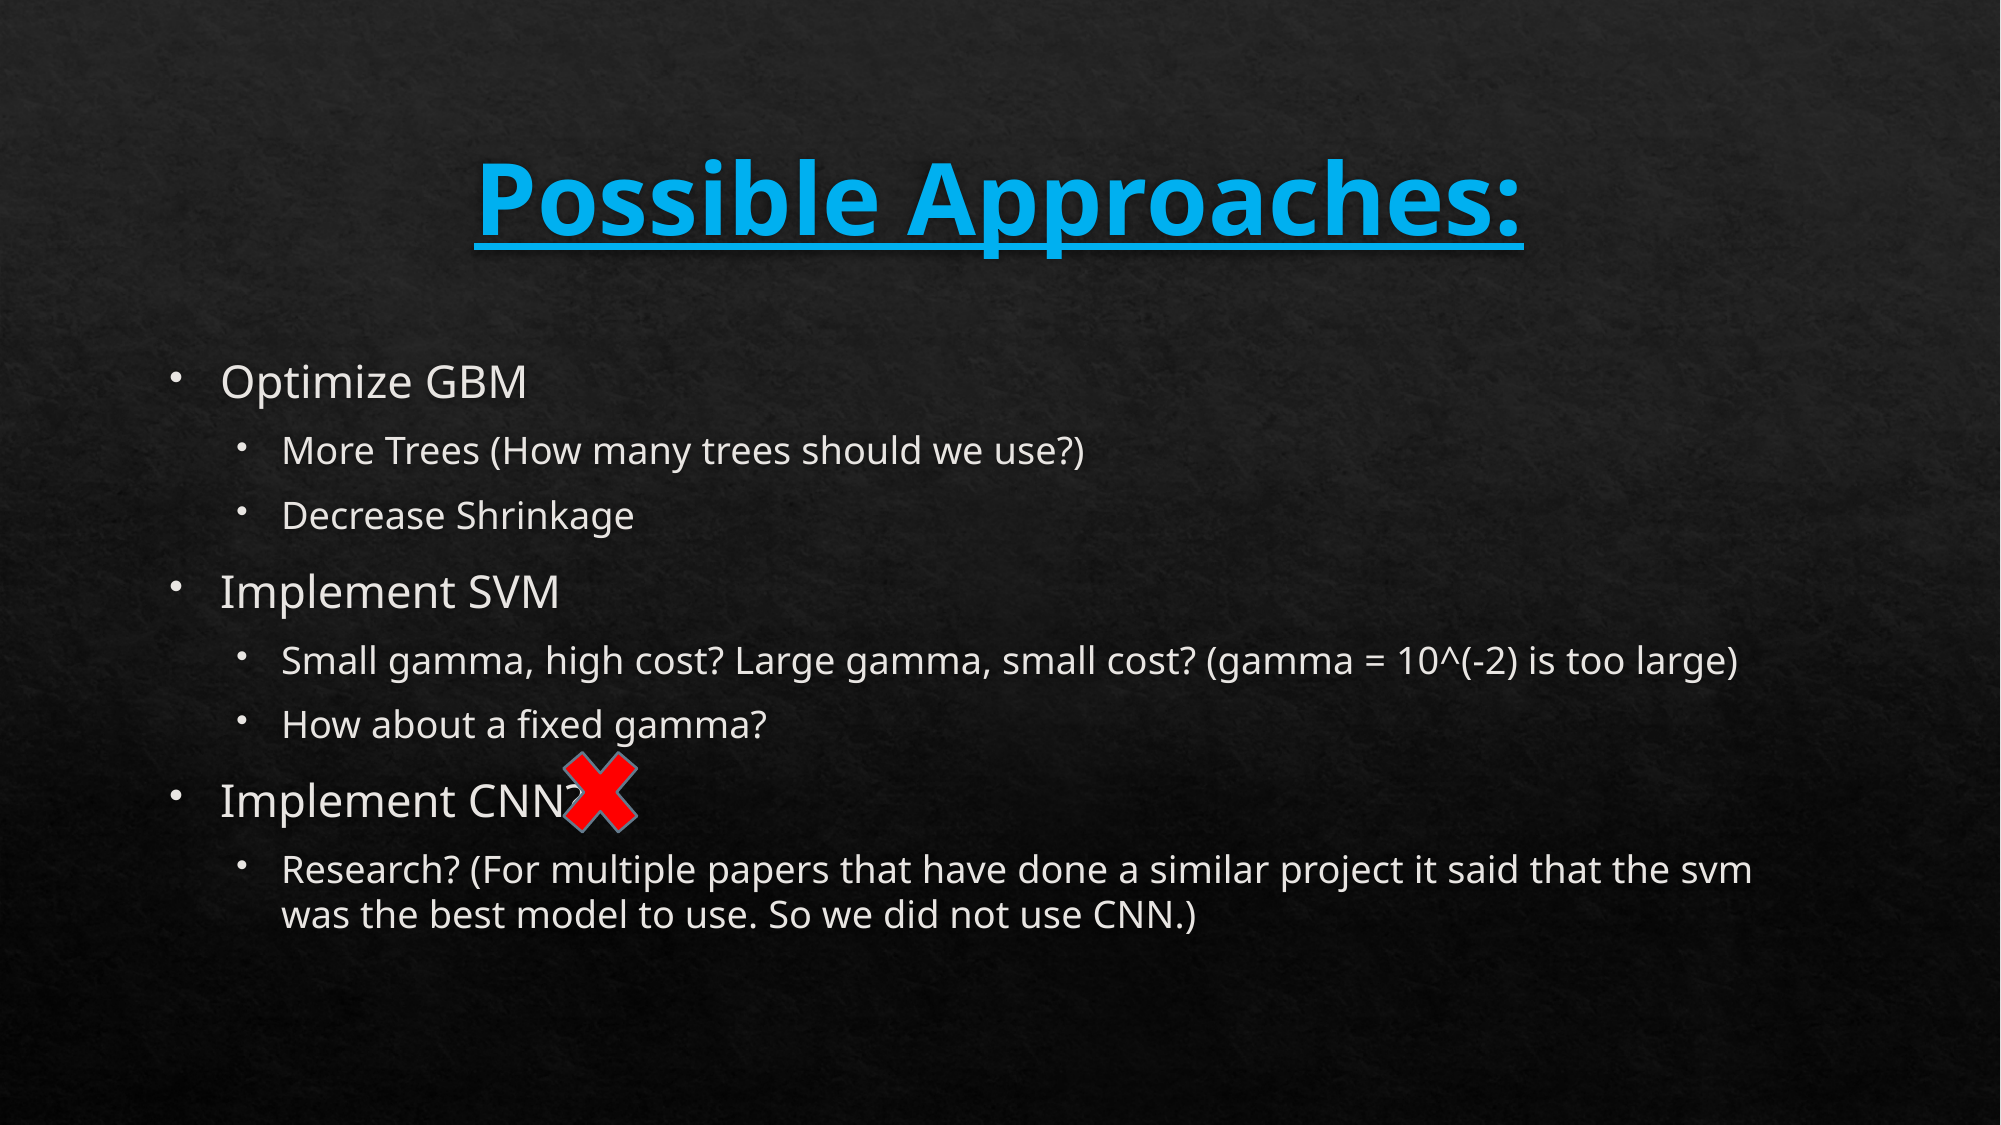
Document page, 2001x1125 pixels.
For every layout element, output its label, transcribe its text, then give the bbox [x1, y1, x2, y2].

text_box [562, 751, 639, 834]
list Optimize GBM More Trees (How many trees should we use?) Decrease Shrinkage Implement SVM Small gamma, high cost? Large gamma, small cost? (gamma = 10^(-2) is too large) How about a fixed gamma? Implement CNN? Research? (For multiple papers that have done a similar project it said that the svm was the best model to use. So we did not use CNN.) [149, 340, 1849, 950]
title Possible Approaches: [149, 99, 1849, 307]
